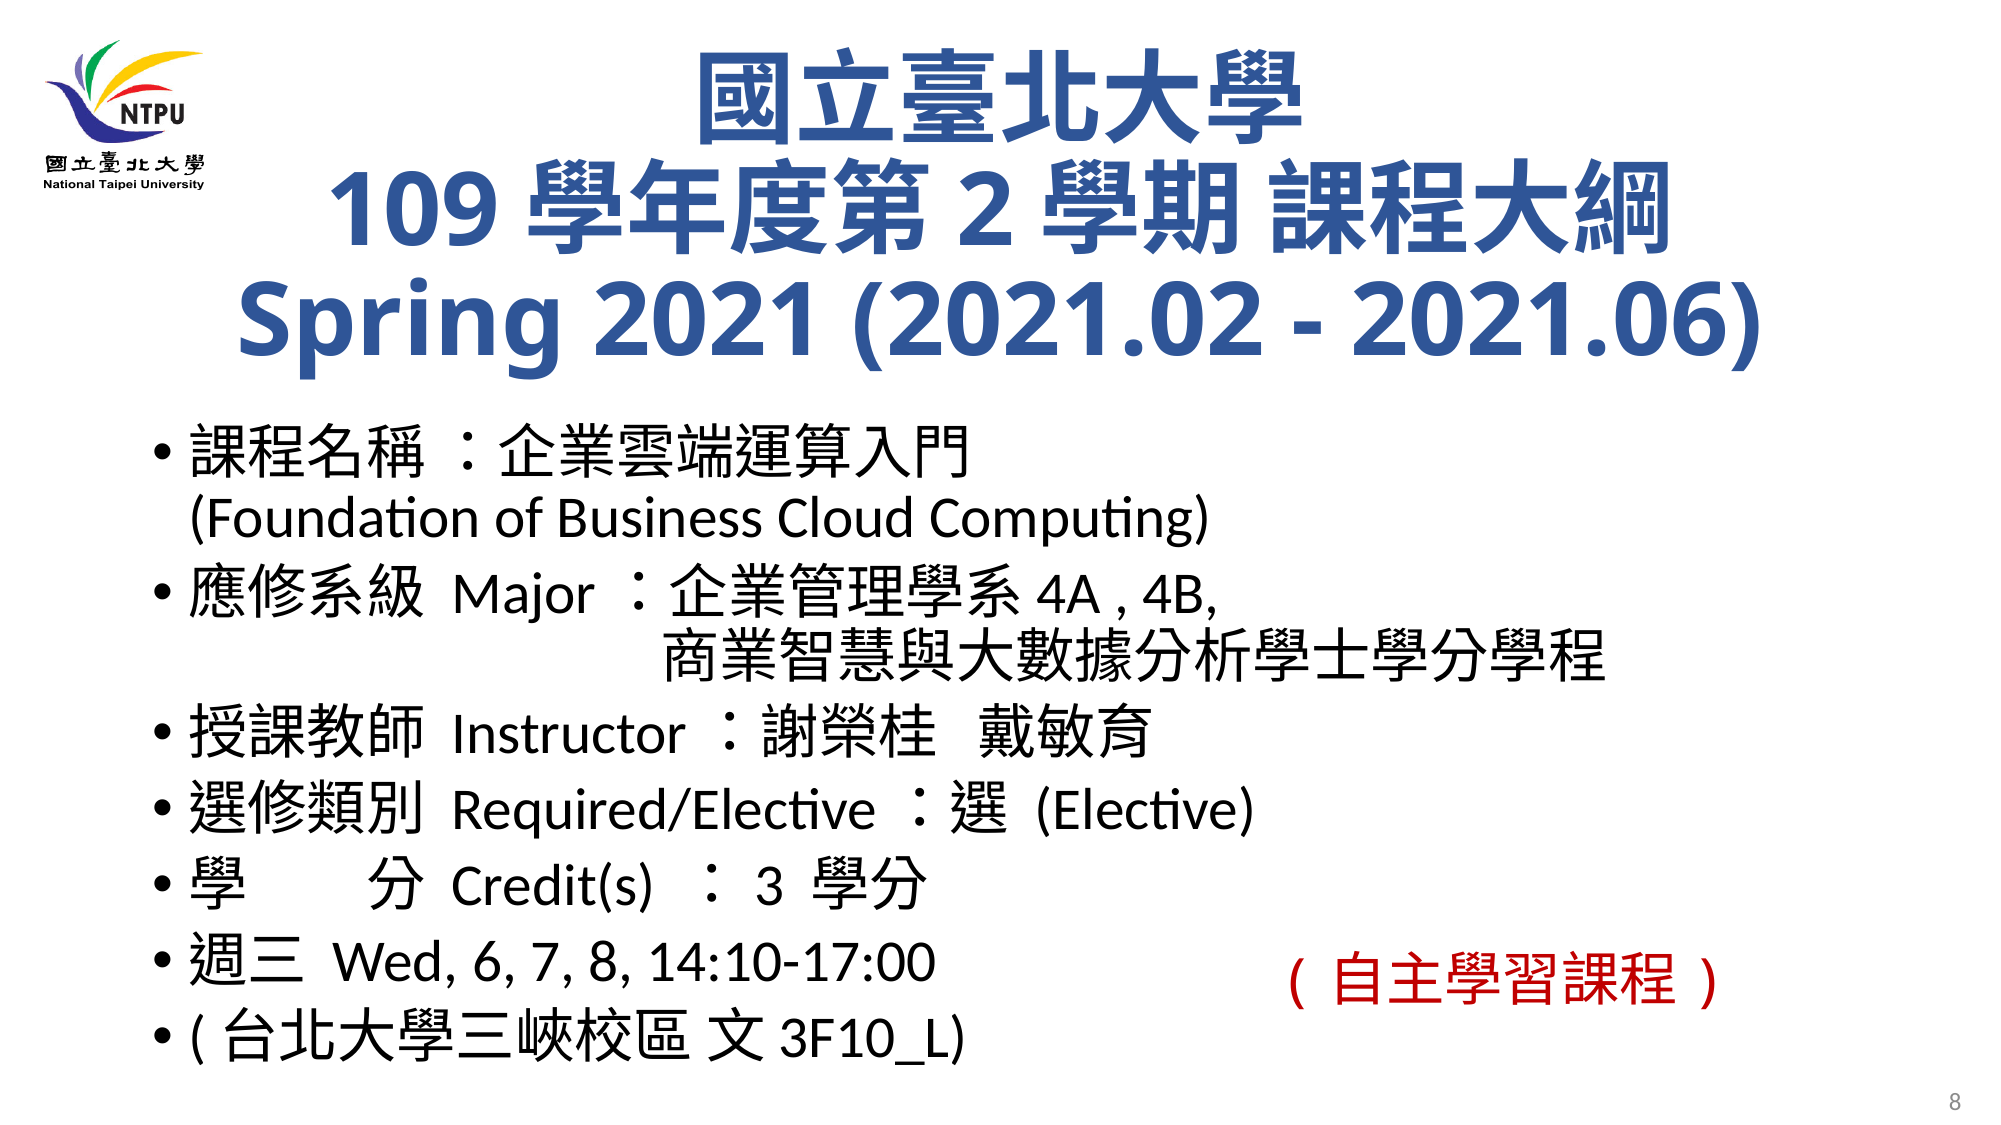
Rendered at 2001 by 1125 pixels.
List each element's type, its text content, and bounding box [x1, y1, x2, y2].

title 國立臺北大學 109學年度第2學期 課程大綱 Spring 2021 (2021.02 - 2021.06) [137, 10, 1863, 415]
picture [44, 151, 204, 191]
text_box (自主學習課程) [1264, 934, 1800, 1020]
picture [45, 40, 203, 143]
slide_number 8 [1819, 1080, 1977, 1120]
list 課程名稱 ：企業雲端運算入門 (Foundation of Business Cloud Computing) 應修系級 Major：企業管理學系4A , 4B, 商業智慧與大數據分析學士學分學程 授課教師 Instructor：謝榮桂 戴敏育 選修類別 Required/Elective：選 (Elective) 學 分 Credit(s) ：3 學分 週三 Wed, 6, 7, 8, 14:10-17:00 (台北大學三峽校區 文3F10_L) [137, 415, 1863, 1084]
